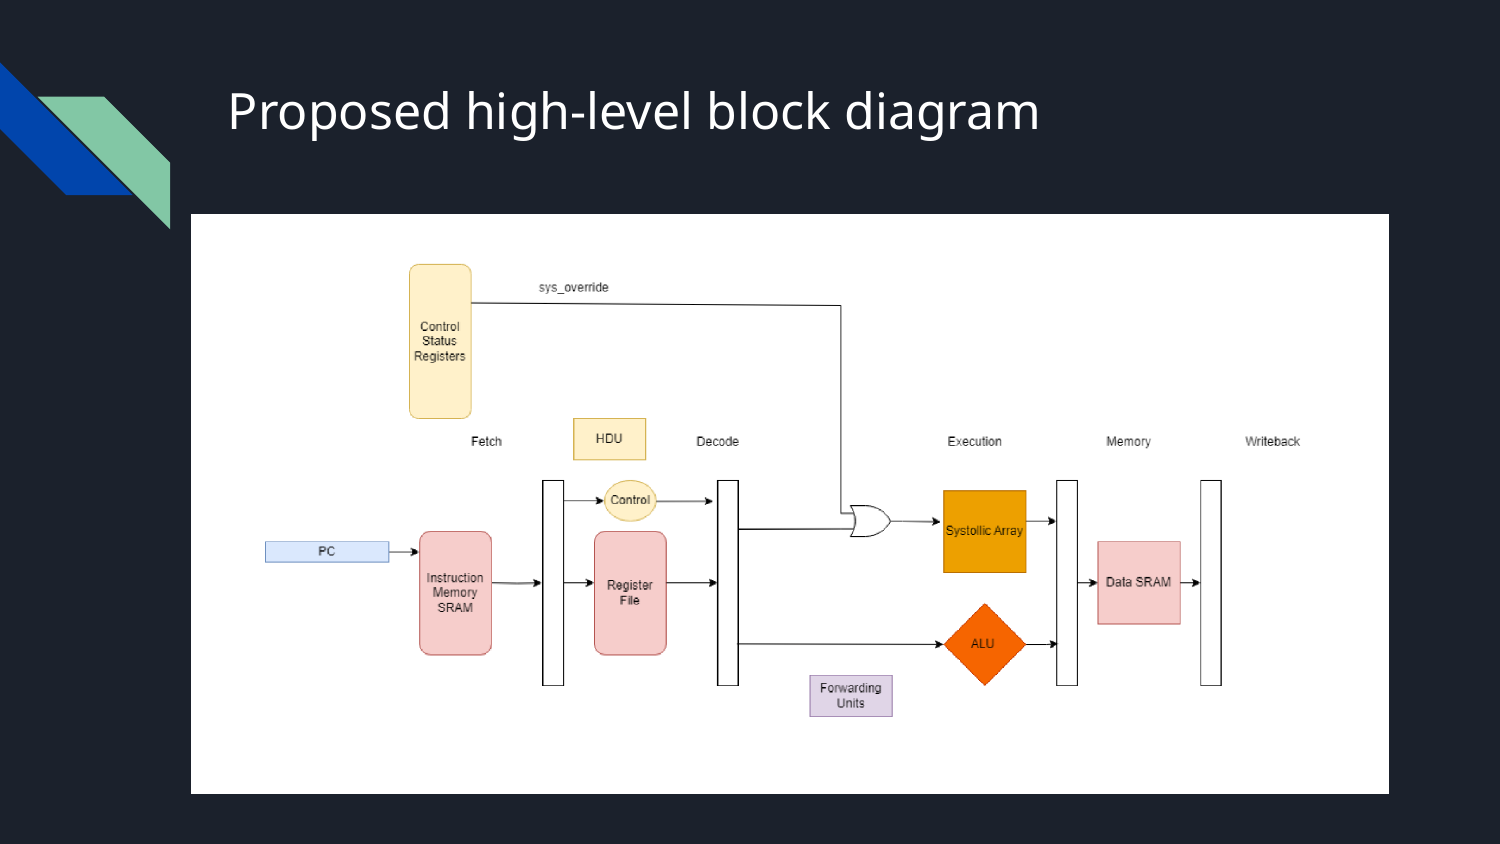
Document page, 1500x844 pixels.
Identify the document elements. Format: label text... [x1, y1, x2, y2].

picture [191, 214, 1389, 794]
title Proposed high-level block diagram [212, 64, 1368, 212]
